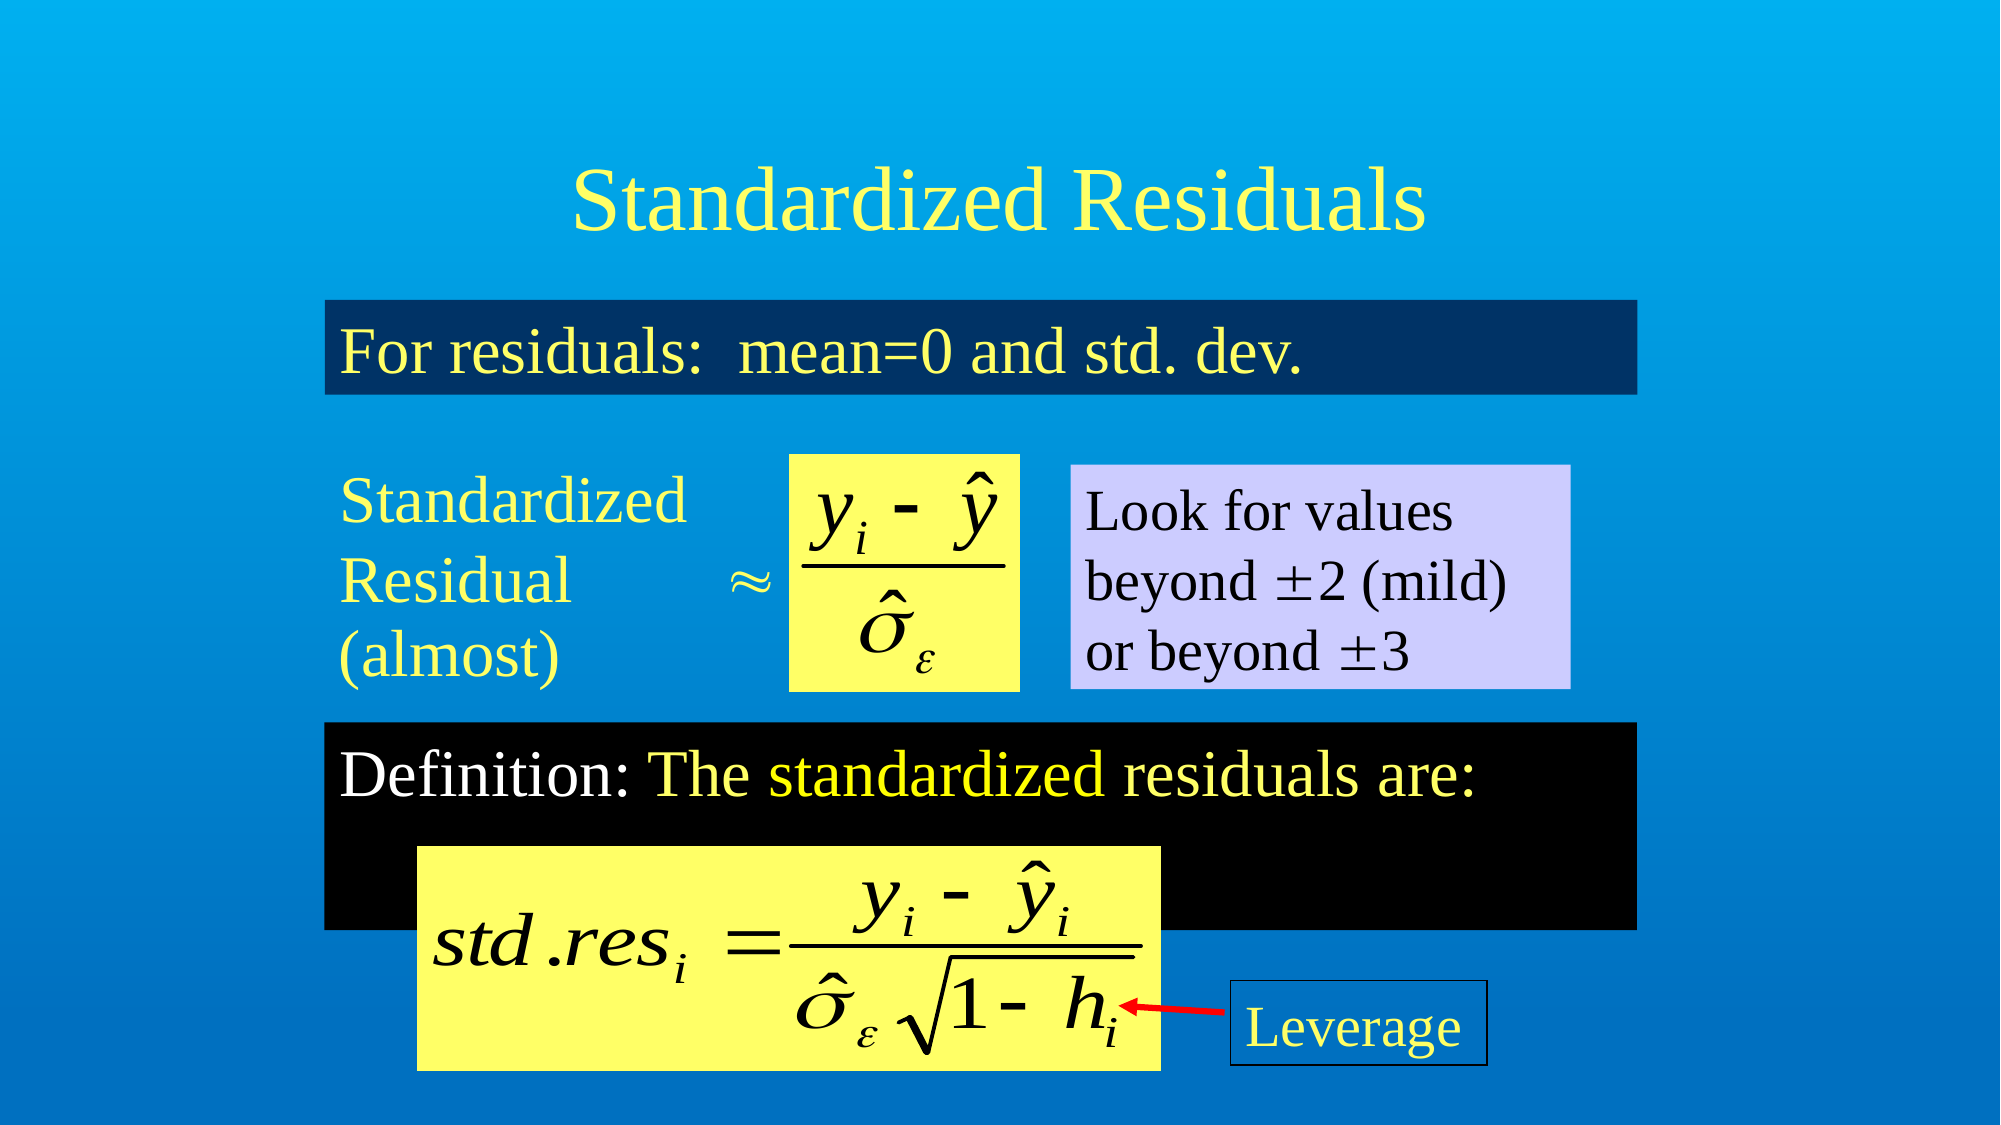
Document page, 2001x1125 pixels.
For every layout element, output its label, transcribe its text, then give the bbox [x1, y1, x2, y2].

title Standardized Residuals [150, 99, 1850, 288]
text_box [417, 845, 1162, 1072]
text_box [788, 453, 1021, 692]
text_box (almost) [324, 602, 637, 697]
text_box Look for values beyond 2 (mild) or beyond 3 [1070, 464, 1571, 690]
text_box Leverage [1230, 980, 1488, 1066]
text_box Standardized Residual  [324, 448, 1262, 623]
text_box Definition: The standardized residuals are: [324, 722, 1637, 931]
